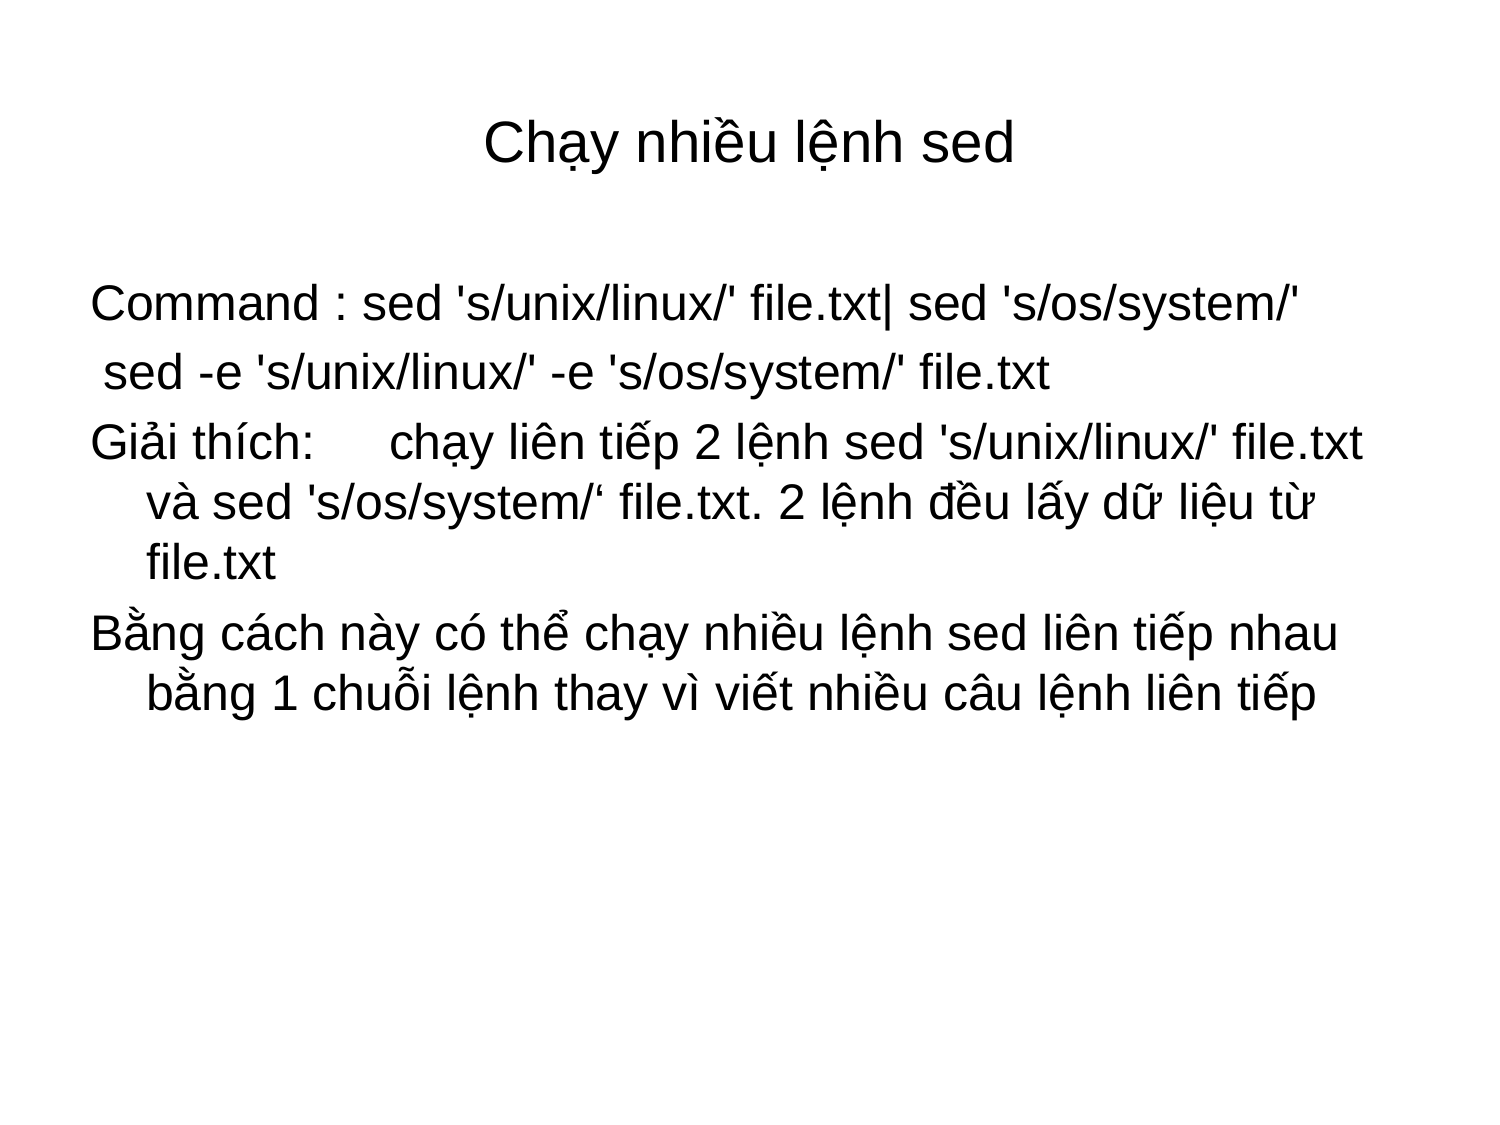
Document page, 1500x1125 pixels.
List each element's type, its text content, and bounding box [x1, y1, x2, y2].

title Chạy nhiều lệnh sed [75, 45, 1425, 233]
list Command : sed 's/unix/linux/' file.txt| sed 's/os/system/' sed -e 's/unix/linux/' -e 's/os/system/' file.txt Giải thích: chạy liên tiếp 2 lệnh sed 's/unix/linux/' file.txt và sed 's/os/system/‘ file.txt. 2 lệnh đều lấy dữ liệu từ file.txt Bằng cách này có thể chạy nhiều lệnh sed liên tiếp nhau bằng 1 chuỗi lệnh thay vì viết nhiều câu lệnh liên tiếp [75, 262, 1425, 1005]
